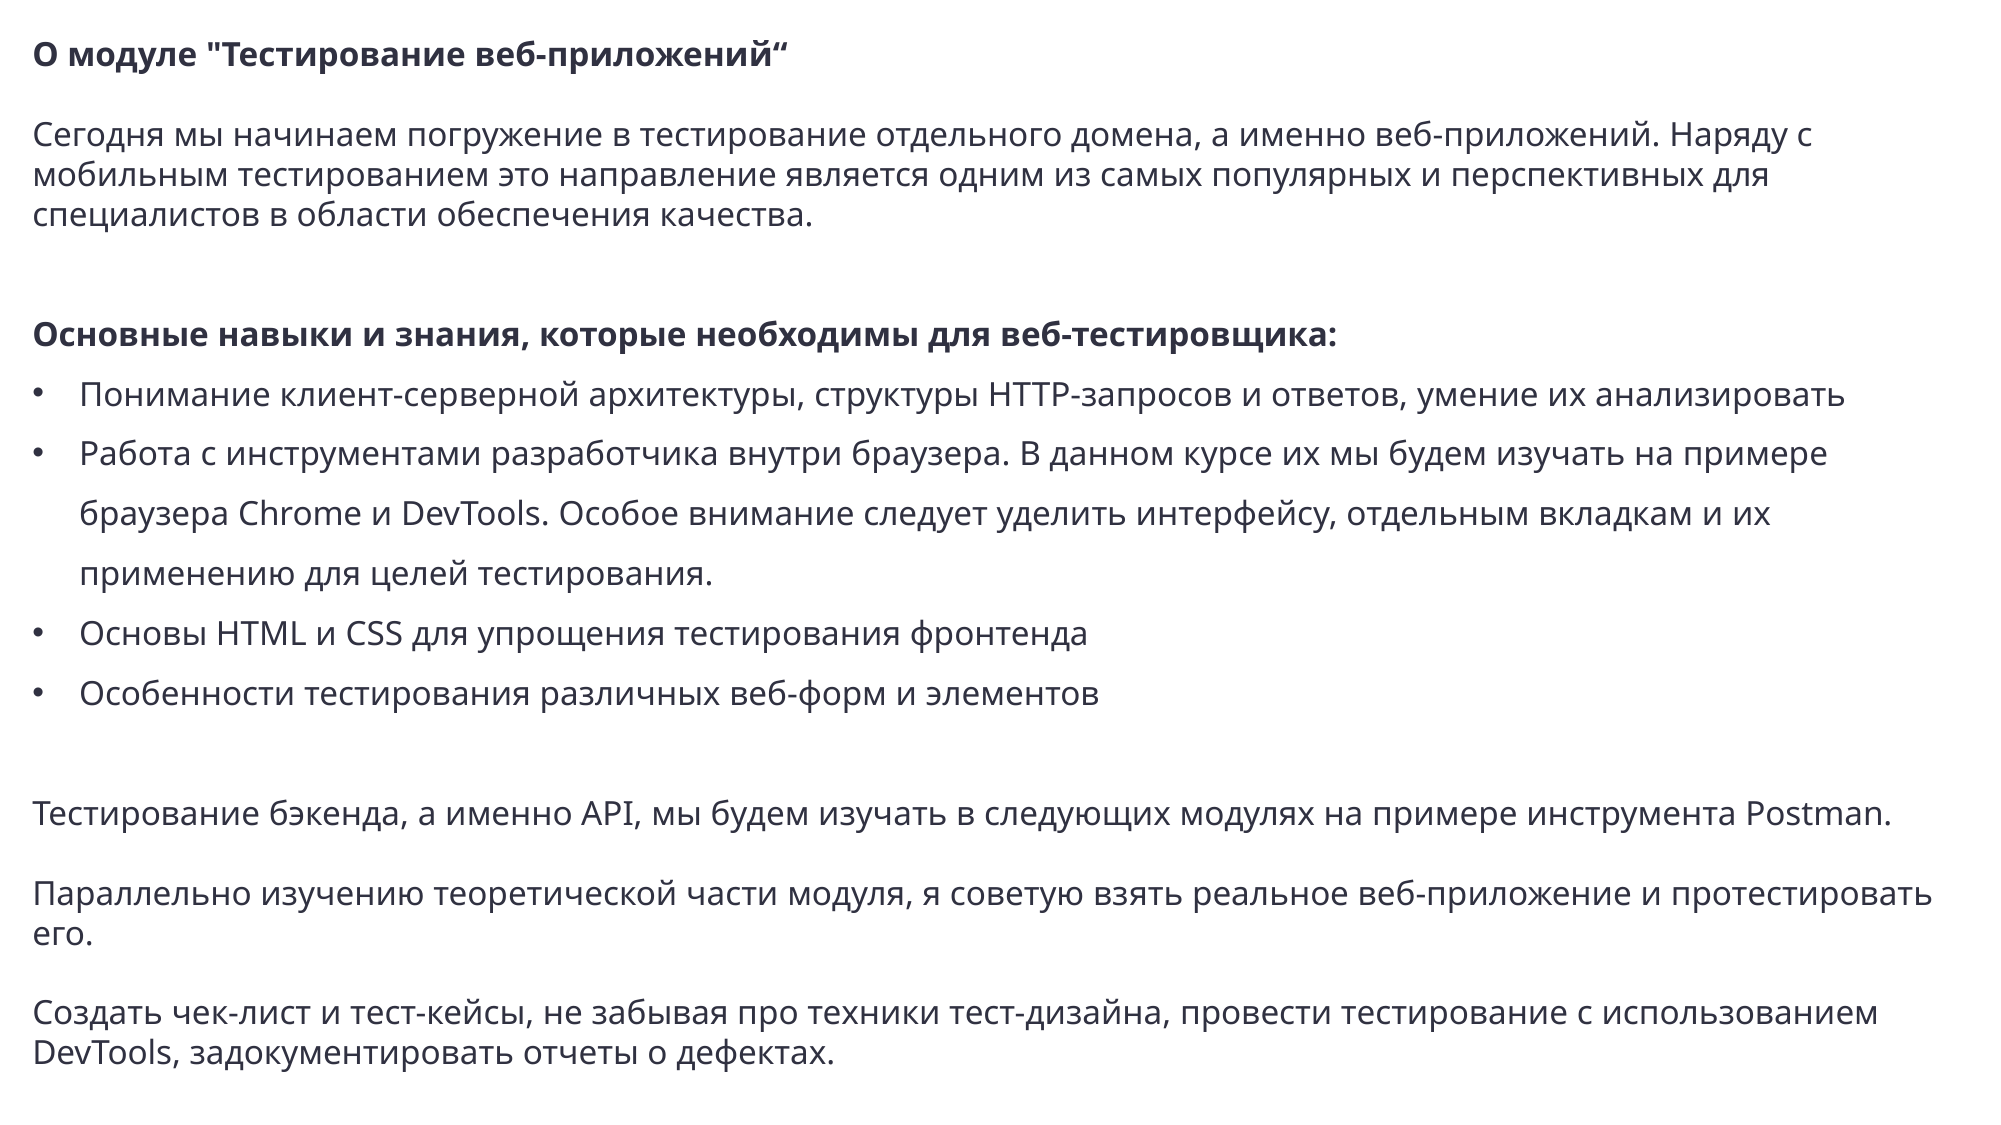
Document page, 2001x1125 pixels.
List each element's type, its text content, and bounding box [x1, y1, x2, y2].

text_box О модуле "Тестирование веб-приложений“ Сегодня мы начинаем погружение в тестирование отдельного домена, а именно веб-приложений. Наряду с мобильным тестированием это направление является одним из самых популярных и перспективных для специалистов в области обеспечения качества. Основные навыки и знания, которые необходимы для веб-тестировщика: Понимание клиент-серверной архитектуры, структуры HTTP-запросов и ответов, умение их анализировать Работа с инструментами разработчика внутри браузера. В данном курсе их мы будем изучать на примере браузера Chrome и DevTools. Особое внимание следует уделить интерфейсу, отдельным вкладкам и их применению для целей тестирования. Основы HTML и CSS для упрощения тестирования фронтенда Особенности тестирования различных веб-форм и элементов Тестирование бэкенда, а именно API, мы будем изучать в следующих модулях на примере инструмента Postman. Параллельно изучению теоретической части модуля, я советую взять реальное веб-приложение и протестировать его. Создать чек-лист и тест-кейсы, не забывая про техники тест-дизайна, провести тестирование с использованием DevTools, задокументировать отчеты о дефектах. [17, 25, 1984, 1119]
